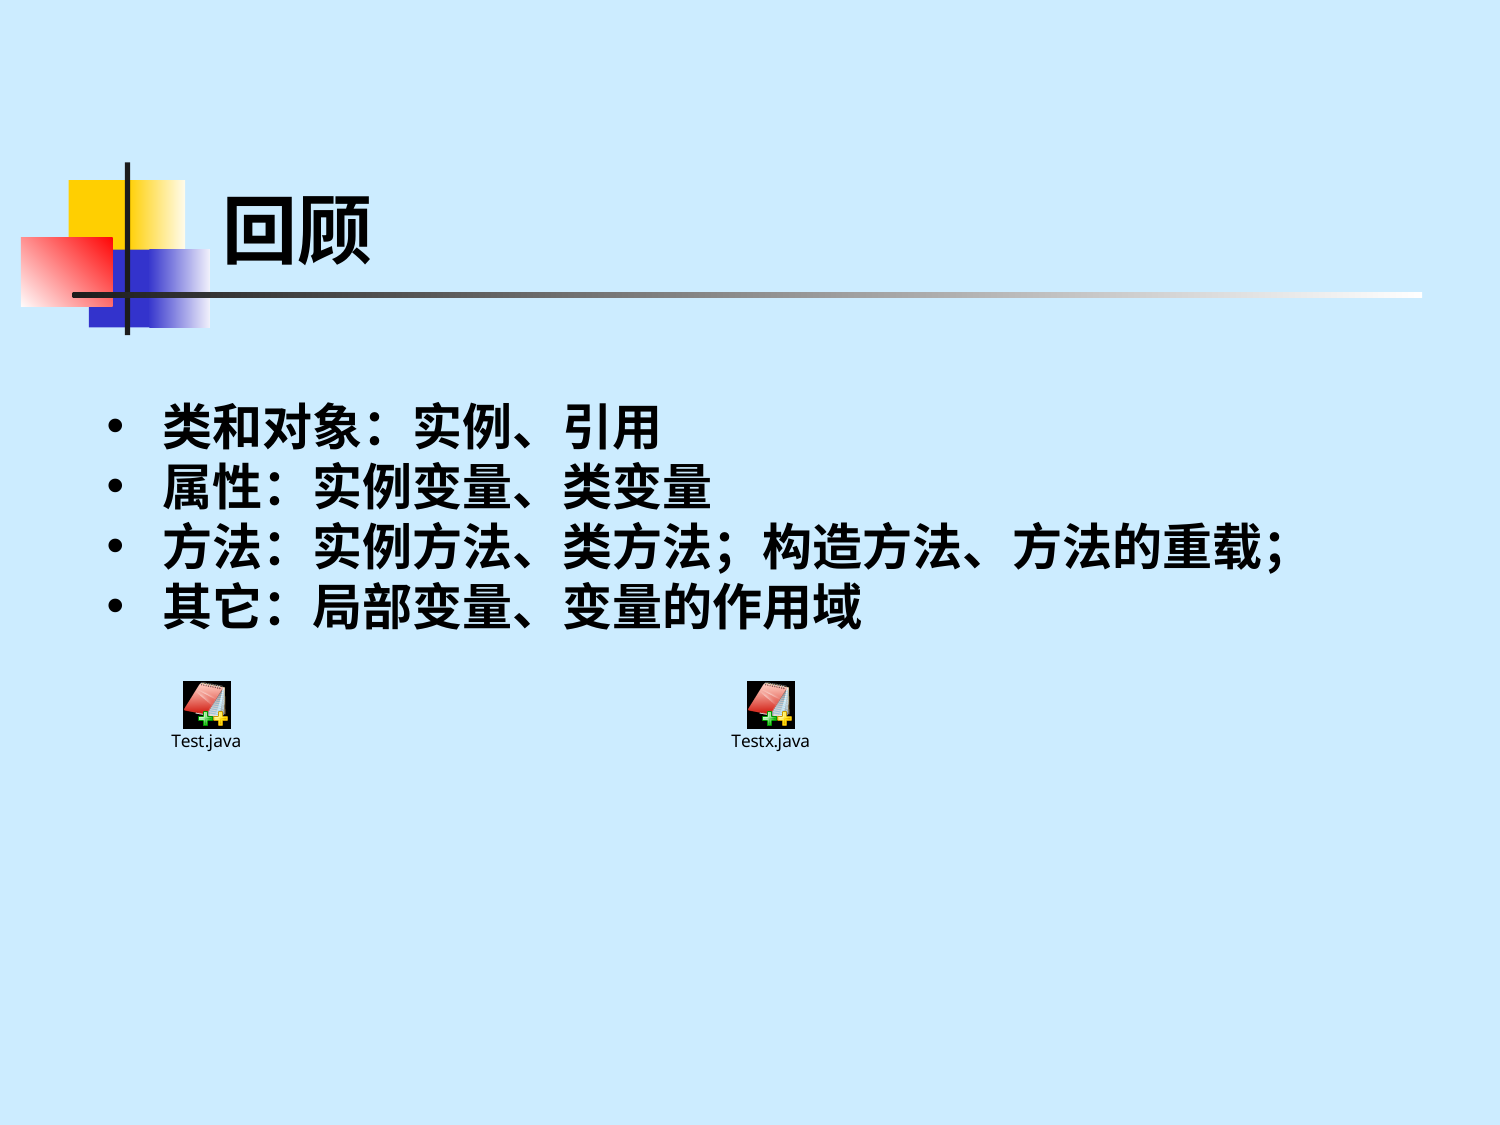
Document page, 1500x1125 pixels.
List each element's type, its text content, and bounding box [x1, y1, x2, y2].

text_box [161, 681, 251, 761]
text_box 类和对象：实例、引用 属性：实例变量、类变量 方法：实例方法、类方法；构造方法、方法的重载； 其它：局部变量、变量的作用域 [91, 387, 1388, 643]
text_box 回顾 [208, 176, 1292, 282]
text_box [721, 681, 821, 761]
